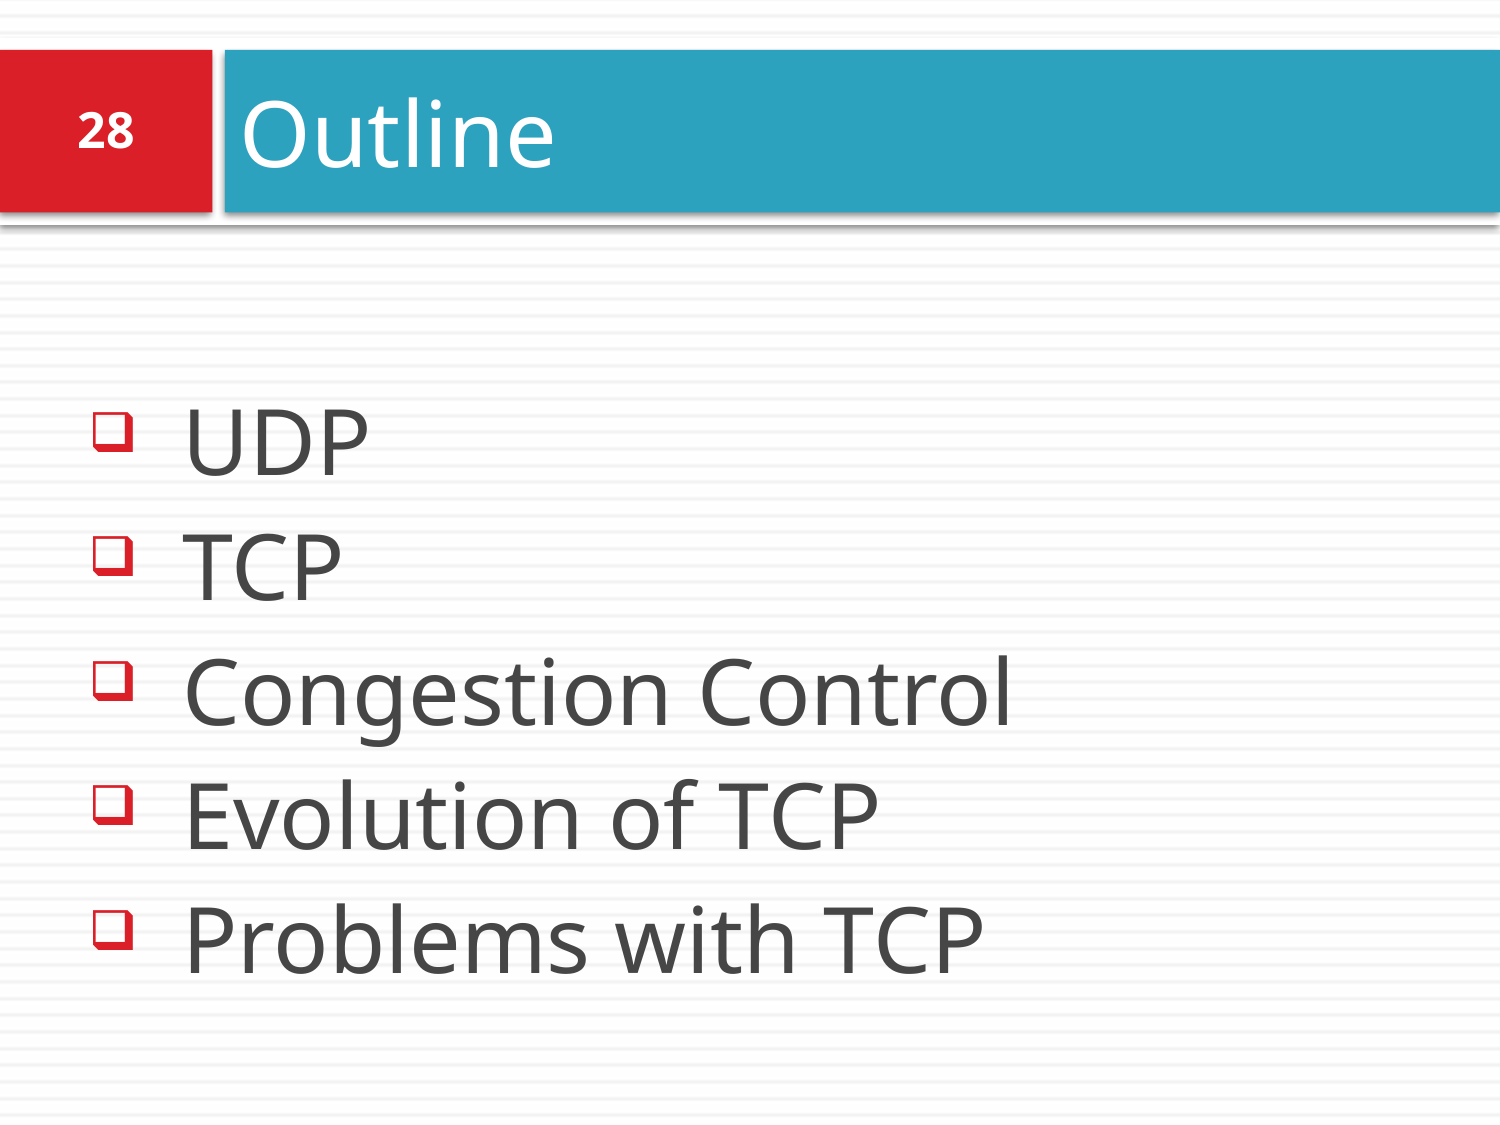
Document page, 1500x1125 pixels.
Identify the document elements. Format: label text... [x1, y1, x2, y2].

title Outline [225, 50, 1475, 213]
slide_number 28 [0, 75, 213, 191]
list UDP TCP Congestion Control Evolution of TCP Problems with TCP [73, 376, 1442, 1008]
